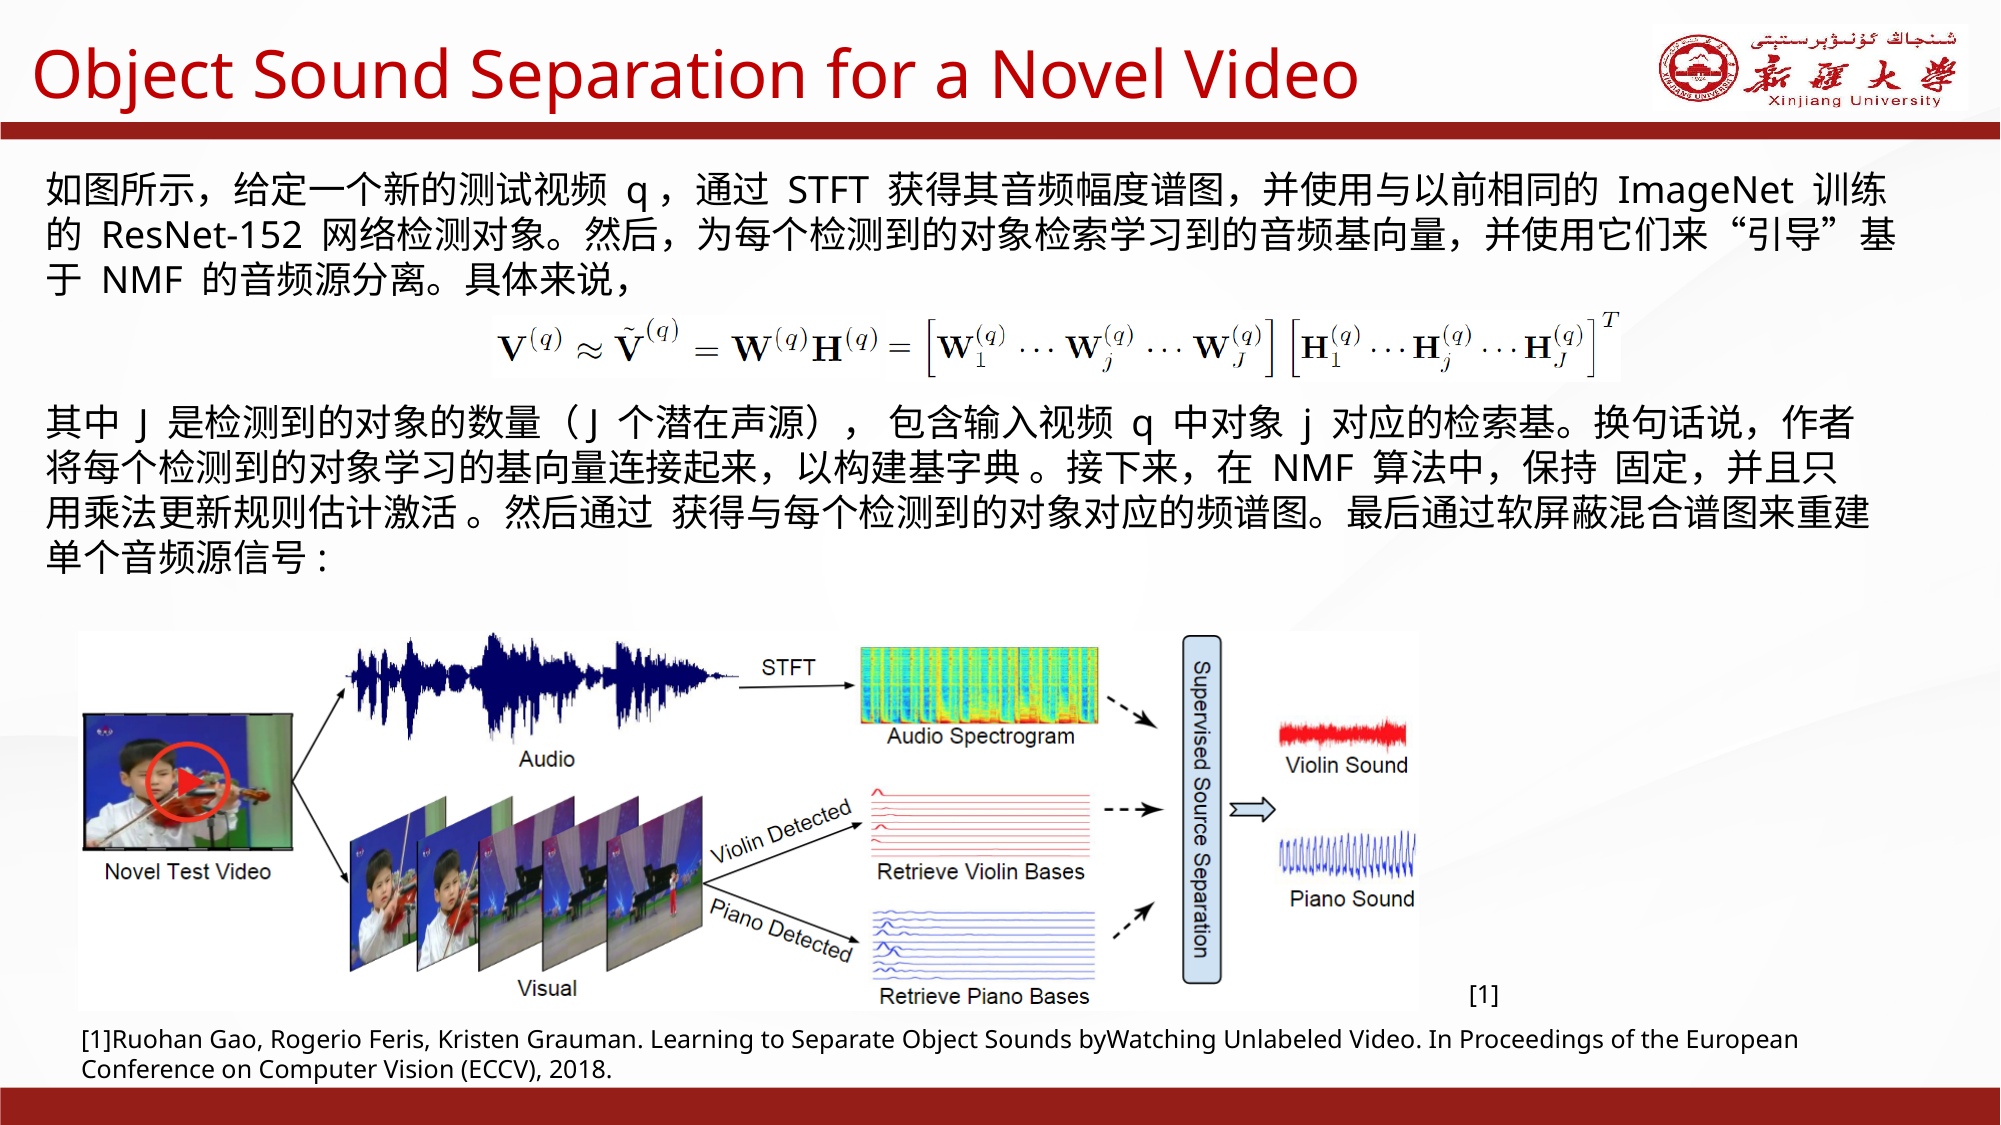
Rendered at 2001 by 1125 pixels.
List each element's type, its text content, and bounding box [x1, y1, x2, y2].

text_box [0, 1086, 2000, 1125]
text_box [1] [1453, 971, 1524, 1017]
text_box [0, 121, 2000, 140]
picture [0, 140, 2000, 1086]
picture [0, 0, 2000, 121]
text_box [1]Ruohan Gao, Rogerio Feris, Kristen Grauman. Learning to Separate Object Sounds byWatching Unlabeled Video. In Proceedings of the European Conference on Computer Vision (ECCV), 2018. [66, 1016, 1934, 1080]
text_box Object Sound Separation for a Novel Video [31, 24, 1653, 113]
